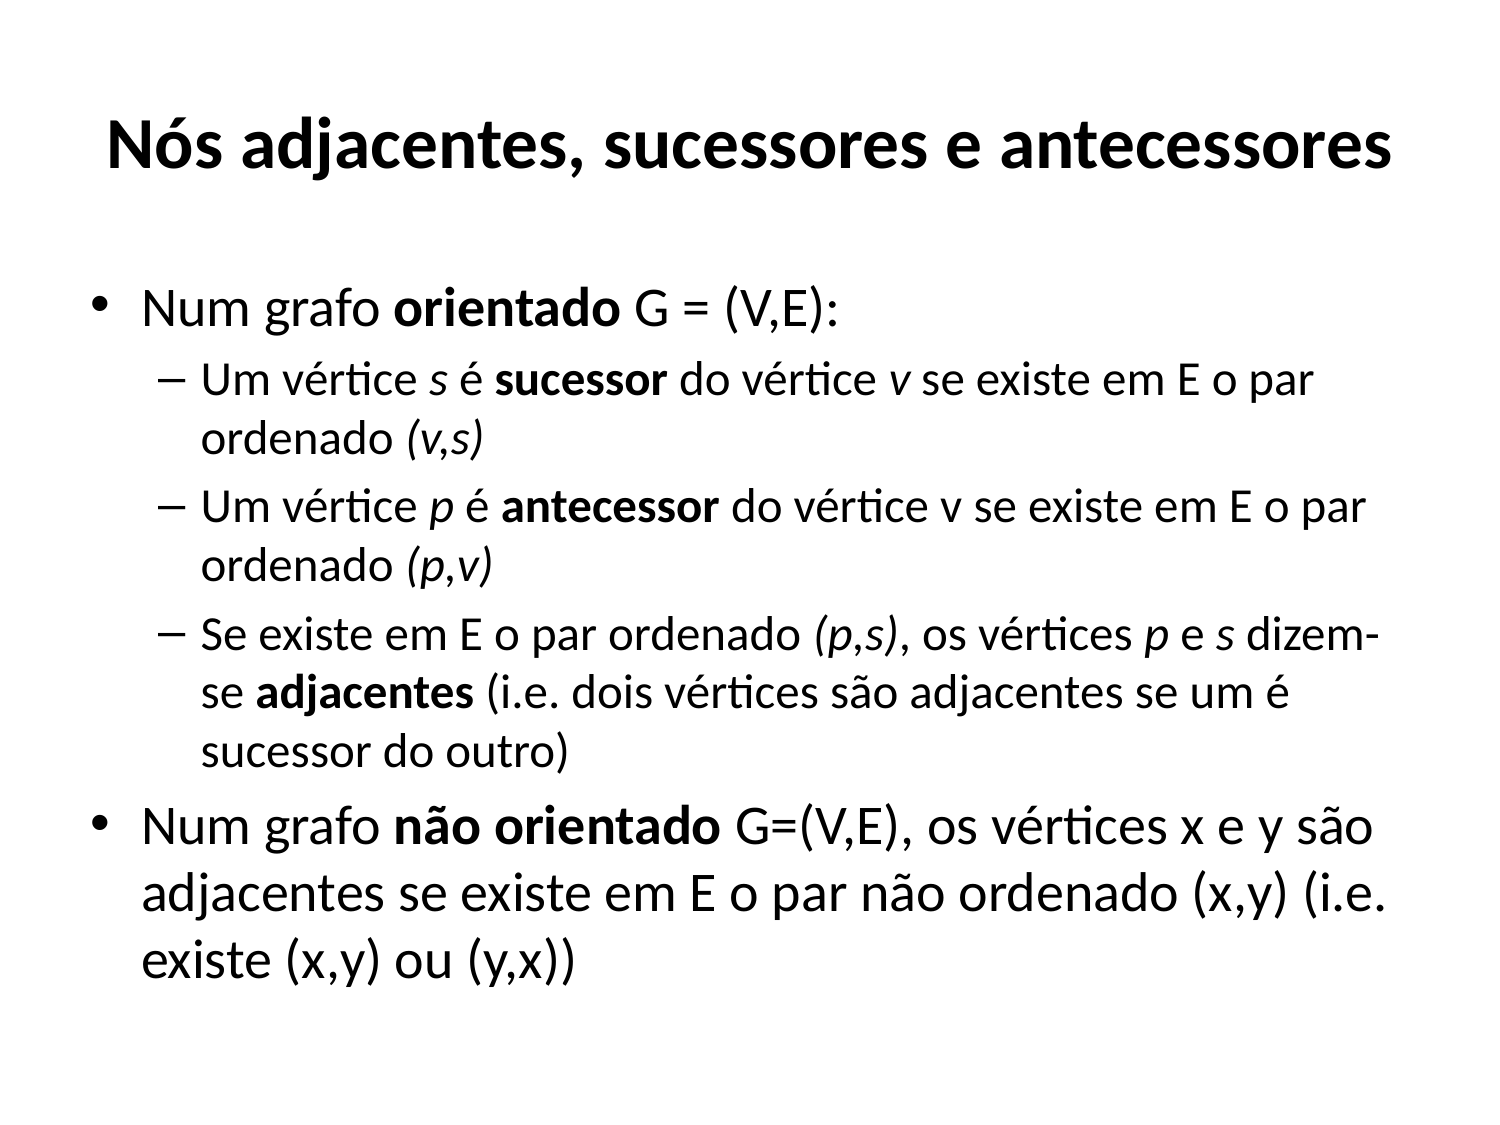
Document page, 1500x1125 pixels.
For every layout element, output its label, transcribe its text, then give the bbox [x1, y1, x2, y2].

list Num grafo orientado G = (V,E): Um vértice s é sucessor do vértice v se existe em E o par ordenado (v,s) Um vértice p é antecessor do vértice v se existe em E o par ordenado (p,v) Se existe em E o par ordenado (p,s), os vértices p e s dizem-se adjacentes (i.e. dois vértices são adjacentes se um é sucessor do outro) Num grafo não orientado G=(V,E), os vértices x e y são adjacentes se existe em E o par não ordenado (x,y) (i.e. existe (x,y) ou (y,x)) [75, 262, 1425, 1005]
title Nós adjacentes, sucessores e antecessores [75, 45, 1425, 233]
